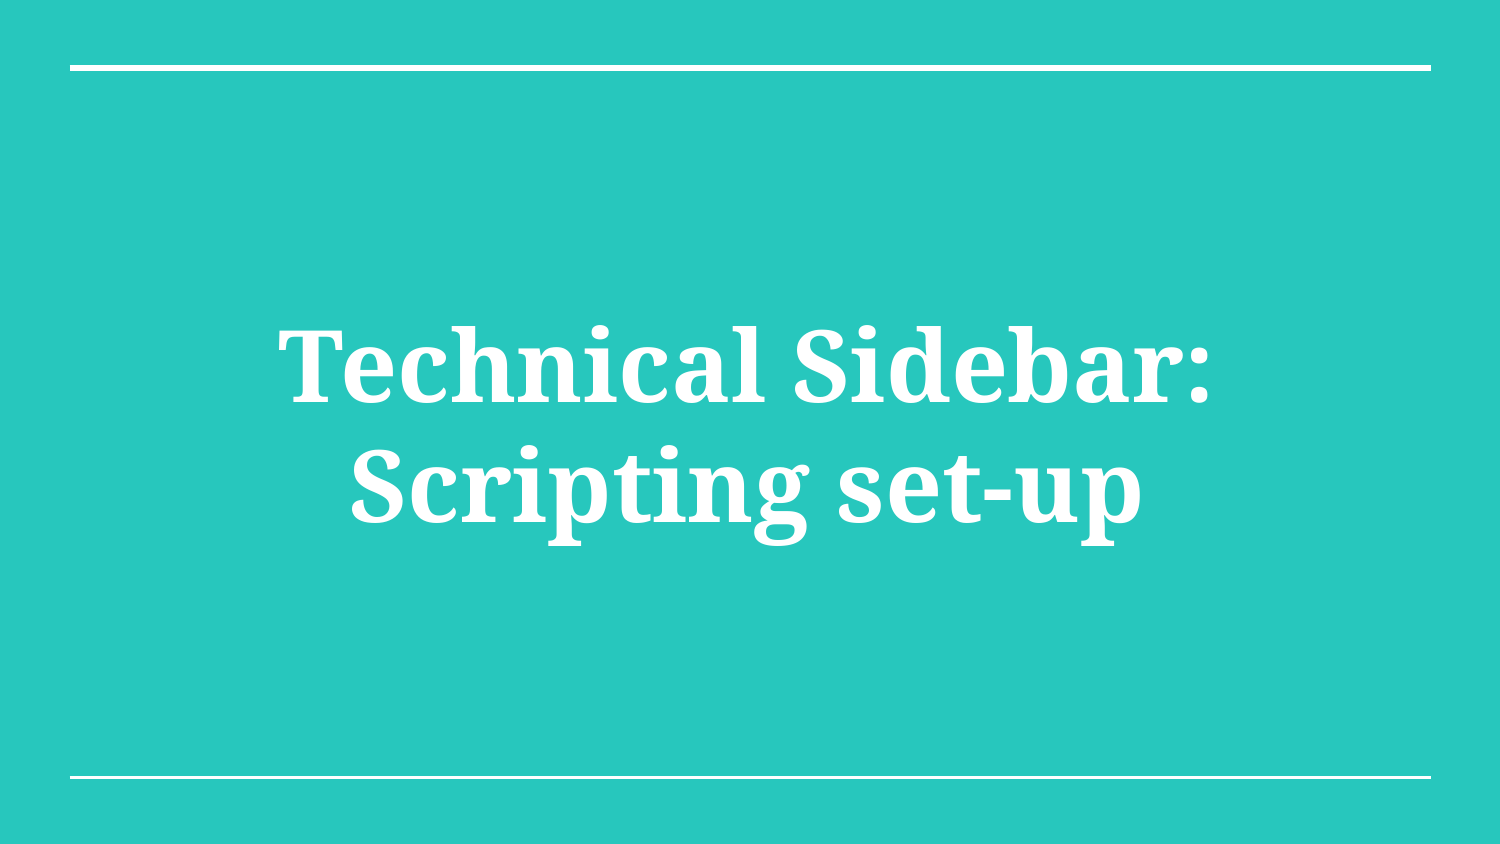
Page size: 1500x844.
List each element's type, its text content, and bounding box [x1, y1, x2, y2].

title Technical Sidebar: Scripting set-up [66, 296, 1428, 550]
